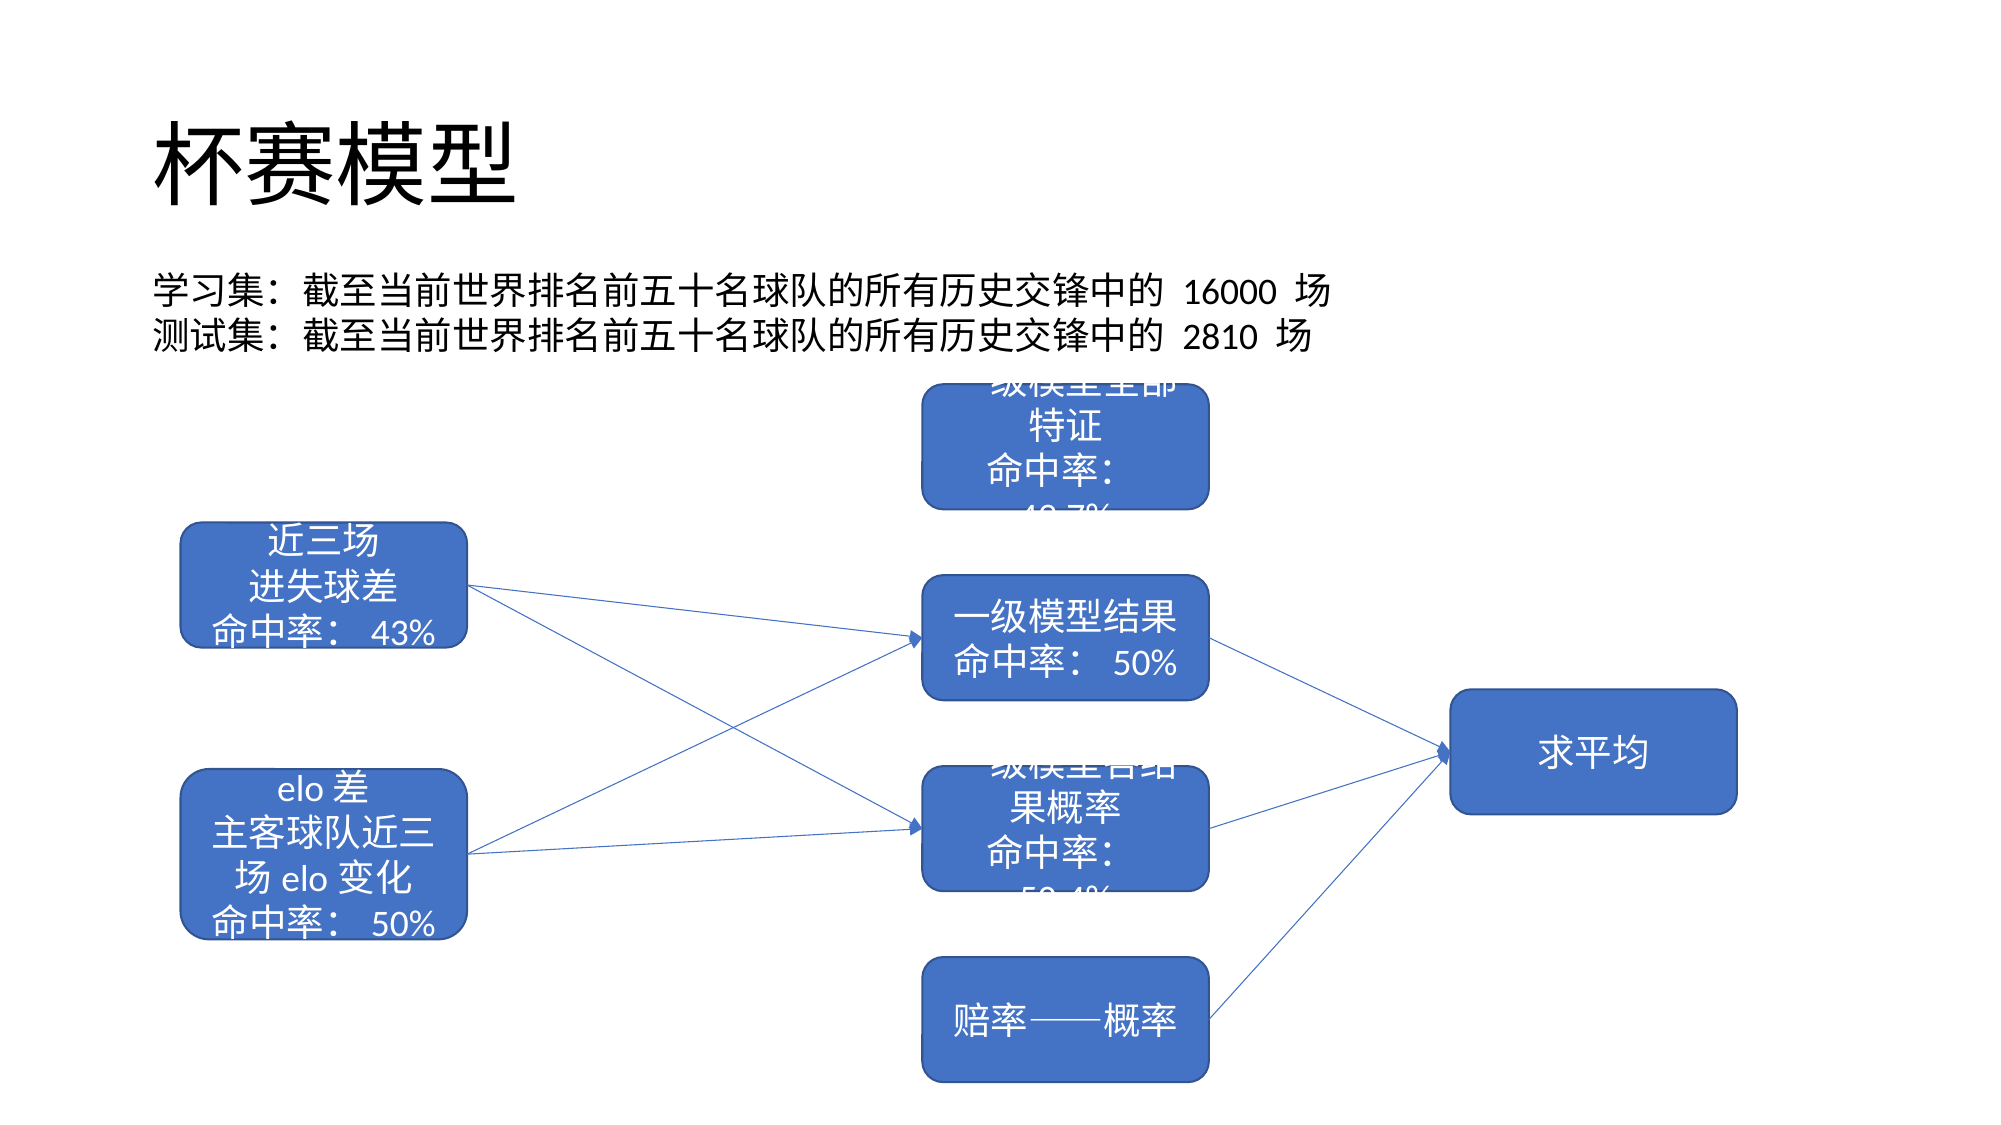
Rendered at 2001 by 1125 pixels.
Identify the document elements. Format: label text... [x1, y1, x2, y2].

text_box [467, 829, 923, 855]
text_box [1208, 829, 1451, 1020]
title 杯赛模型 [137, 59, 1863, 278]
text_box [1208, 637, 1451, 751]
text_box 一级模型结果 命中率：50% [923, 574, 1210, 702]
text_box 近三场 进失球差 命中率：43% [179, 521, 469, 649]
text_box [1208, 751, 1451, 829]
text_box 一级模型各结果概率 命中率：50.4% [921, 765, 1208, 893]
text_box 一级模型全部特证 命中率：49.7% [921, 383, 1210, 511]
text_box 赔率——概率 [921, 956, 1210, 1084]
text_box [467, 584, 923, 829]
text_box 学习集：截至当前世界排名前五十名球队的所有历史交锋中的 16000 场 测试集：截至当前世界排名前五十名球队的所有历史交锋中的 2810 场 [137, 259, 1594, 455]
text_box 求平均 [1451, 688, 1738, 816]
text_box elo差 主客球队近三场elo变化 命中率：50% [179, 767, 469, 941]
